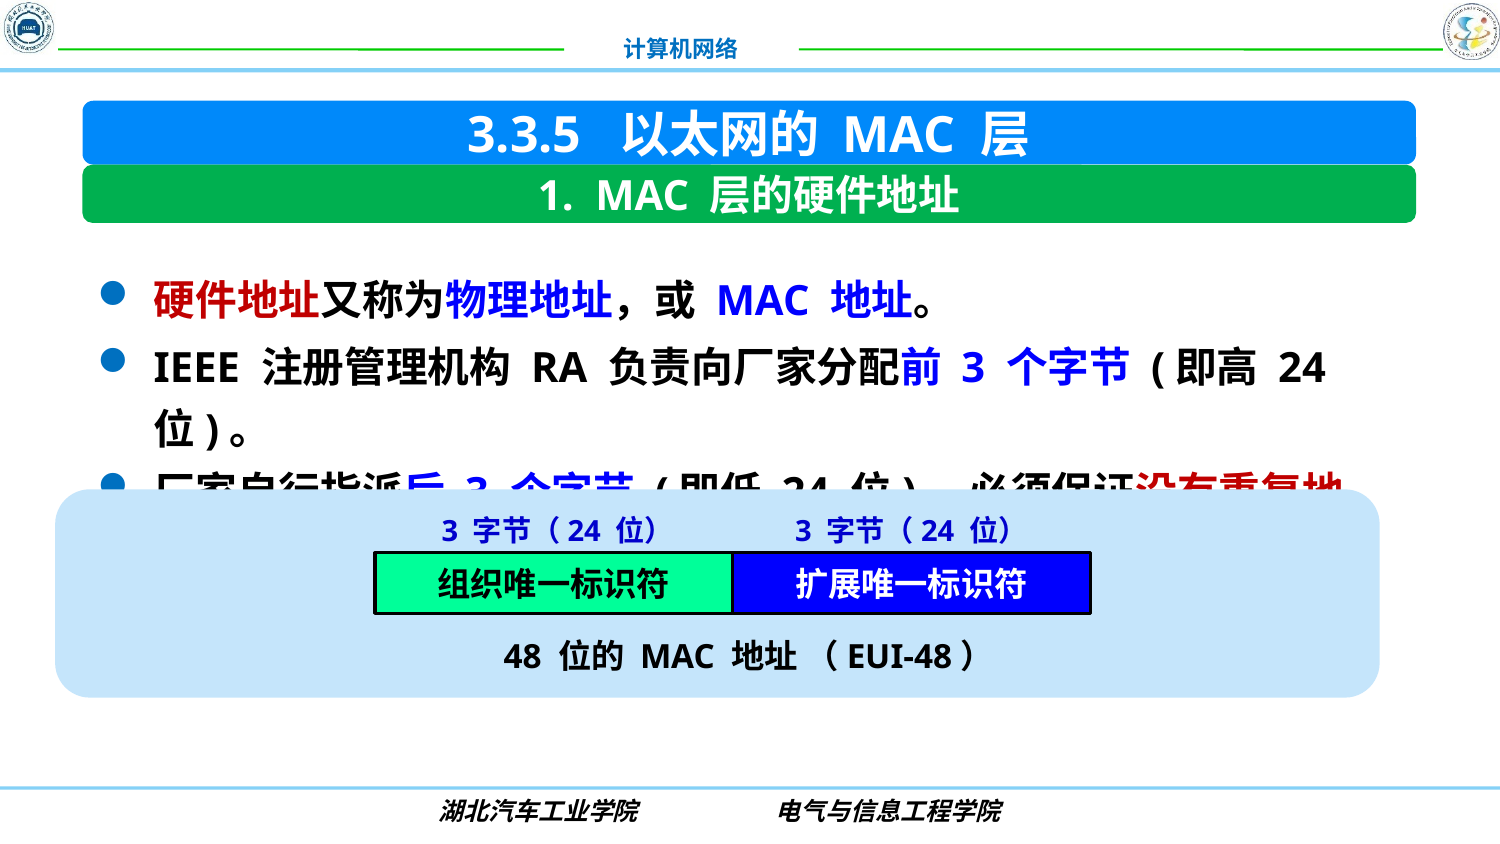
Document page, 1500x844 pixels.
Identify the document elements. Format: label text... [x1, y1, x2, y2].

text_box 硬件地址又称为物理地址，或 MAC 地址。 [82, 249, 1435, 320]
text_box [53, 487, 1382, 700]
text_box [374, 504, 1091, 684]
text_box [976, 164, 1417, 223]
text_box 3.3.5 以太网的 MAC 层 [452, 95, 1045, 164]
text_box [82, 100, 452, 165]
picture [1443, 3, 1500, 60]
text_box [1045, 100, 1417, 165]
picture [0, 0, 58, 57]
text_box IEEE 注册管理机构 RA 负责向厂家分配前 3 个字节 (即高 24 位)。 厂家自行指派后 3 个字节 (即低 24 位)，必须保证没有重复地址。 [82, 320, 1440, 586]
text_box 1. MAC 层的硬件地址 [522, 160, 976, 226]
text_box [82, 164, 522, 223]
